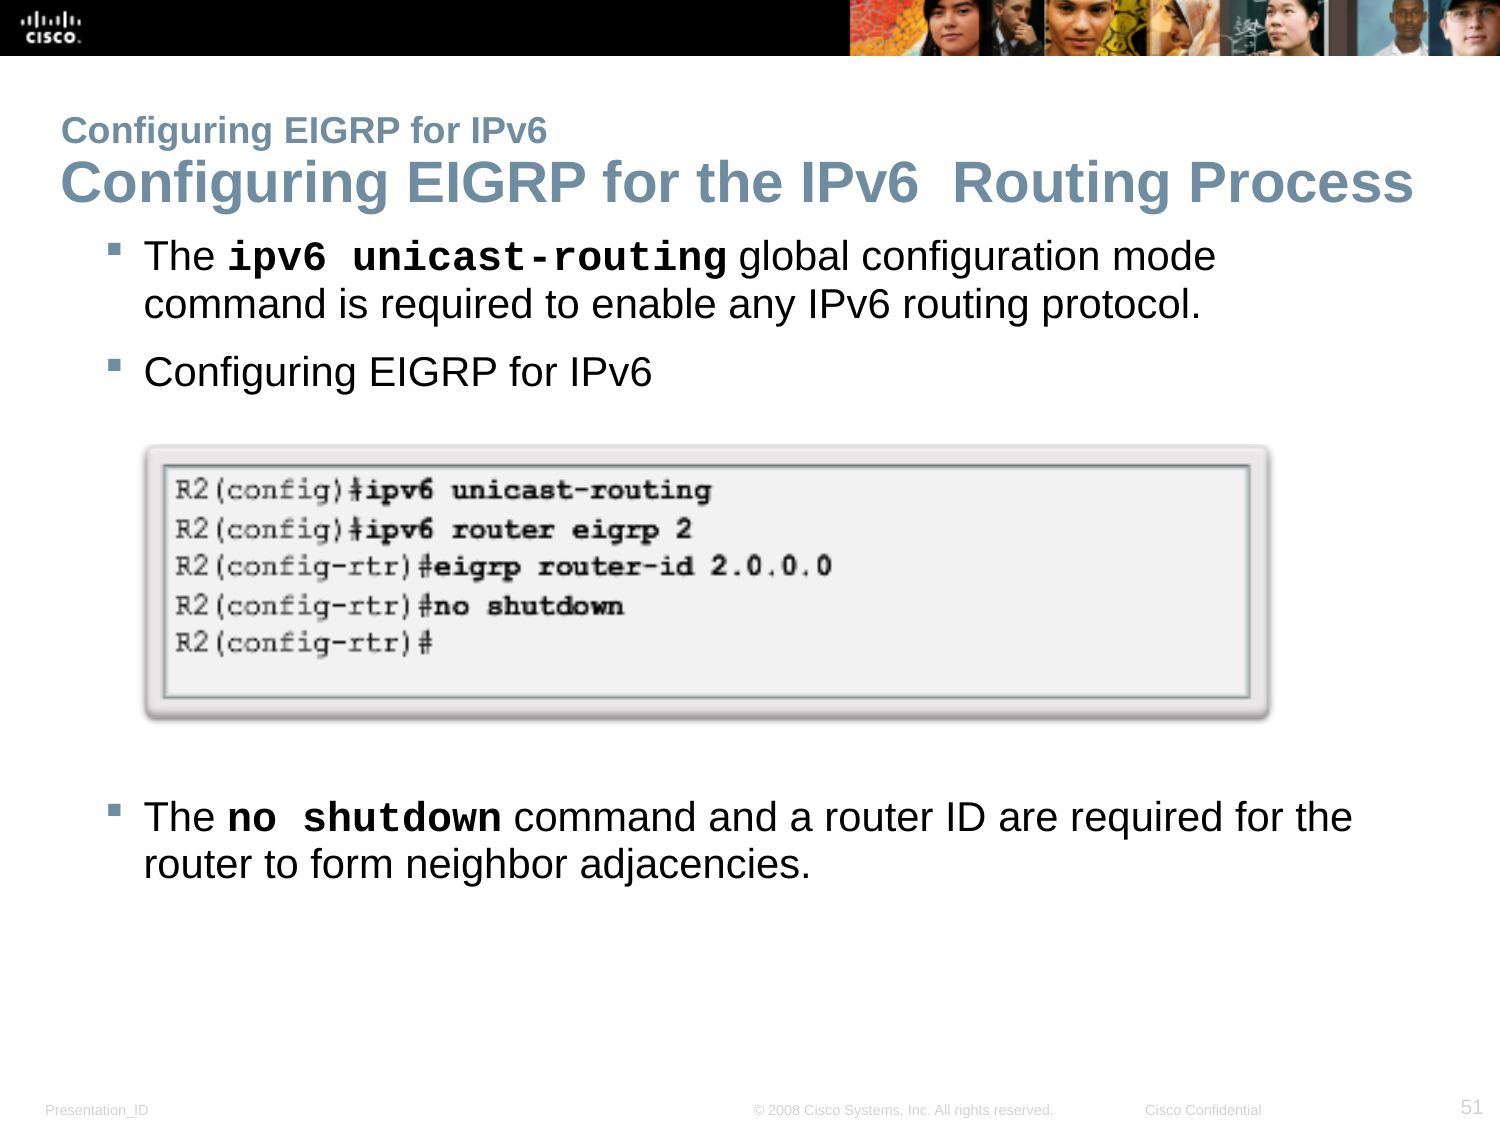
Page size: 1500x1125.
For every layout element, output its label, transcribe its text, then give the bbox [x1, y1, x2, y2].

title Configuring EIGRP for IPv6 Configuring EIGRP for the IPv6 Routing Process [47, 85, 1445, 222]
list The ipv6 unicast-routing global configuration mode command is required to enable any IPv6 routing protocol. Configuring EIGRP for IPv6 The no shutdown command and a router ID are required for the router to form neighbor adjacencies. [90, 225, 1422, 1054]
picture [0, 0, 1500, 56]
picture [130, 444, 1283, 734]
